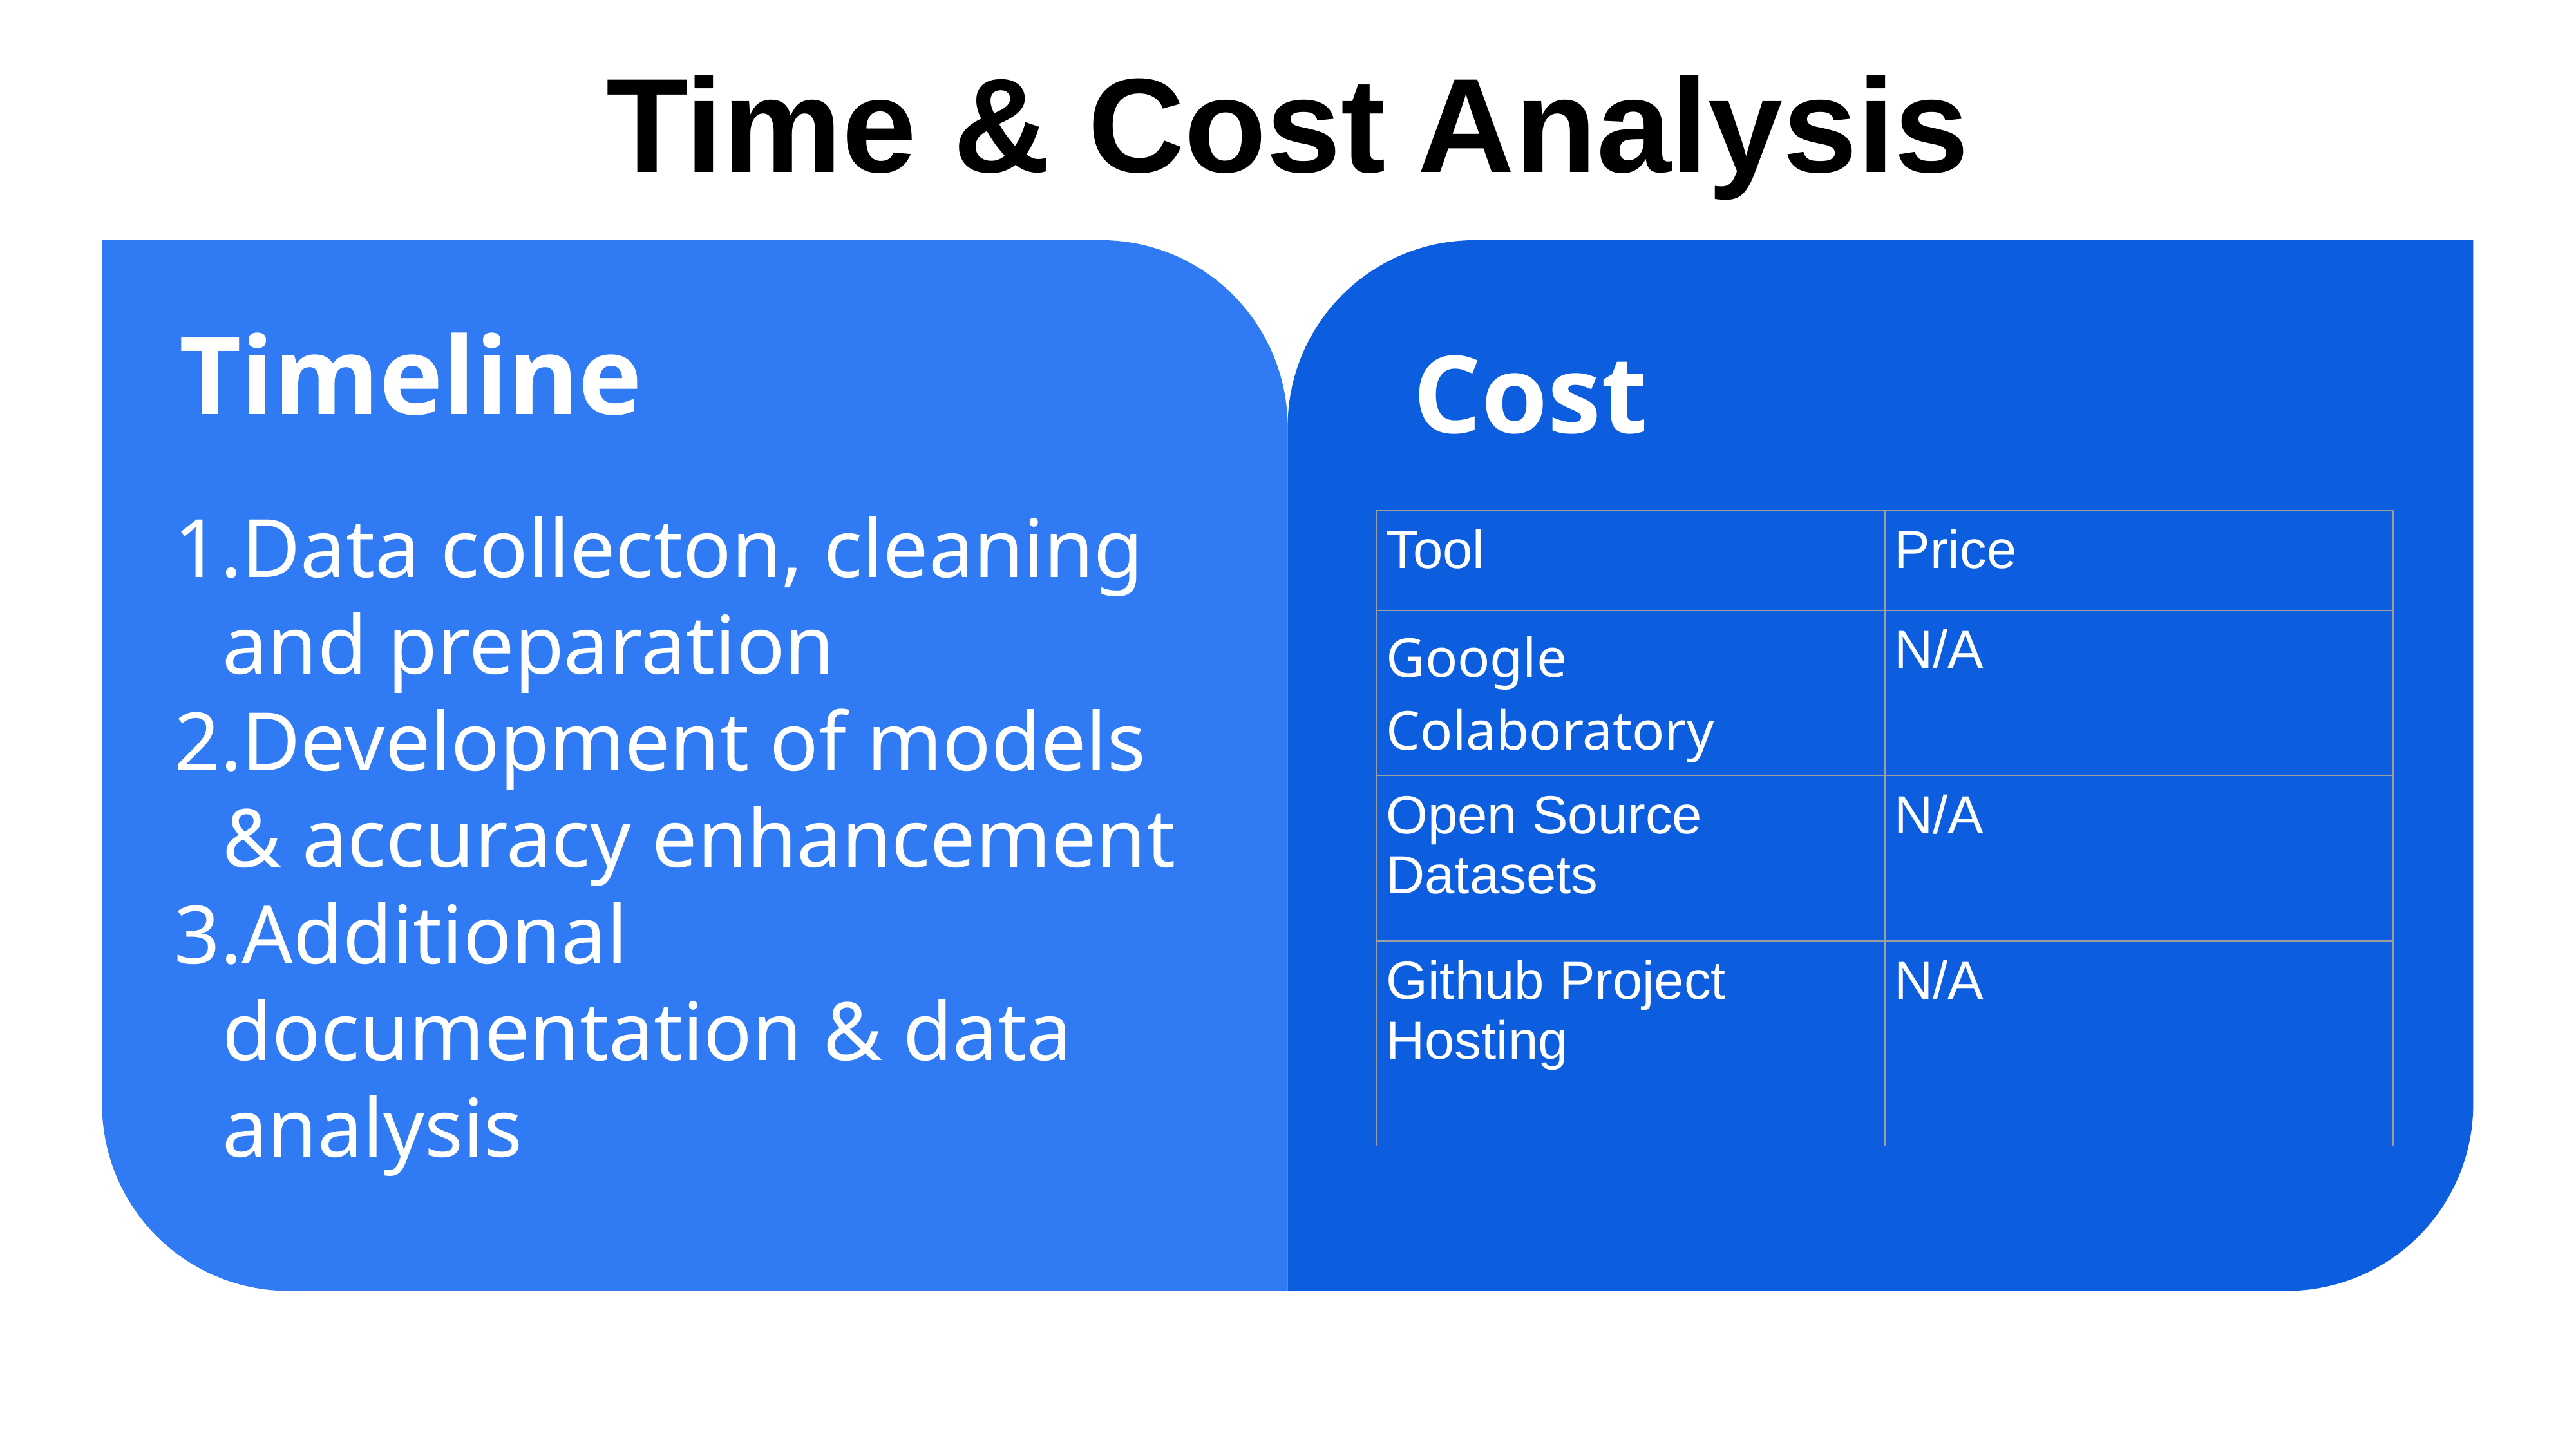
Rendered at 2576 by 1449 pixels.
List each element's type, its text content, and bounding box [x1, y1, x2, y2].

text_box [1289, 240, 2474, 1291]
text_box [102, 240, 1288, 1291]
title Time & Cost Analysis [217, 0, 2359, 200]
